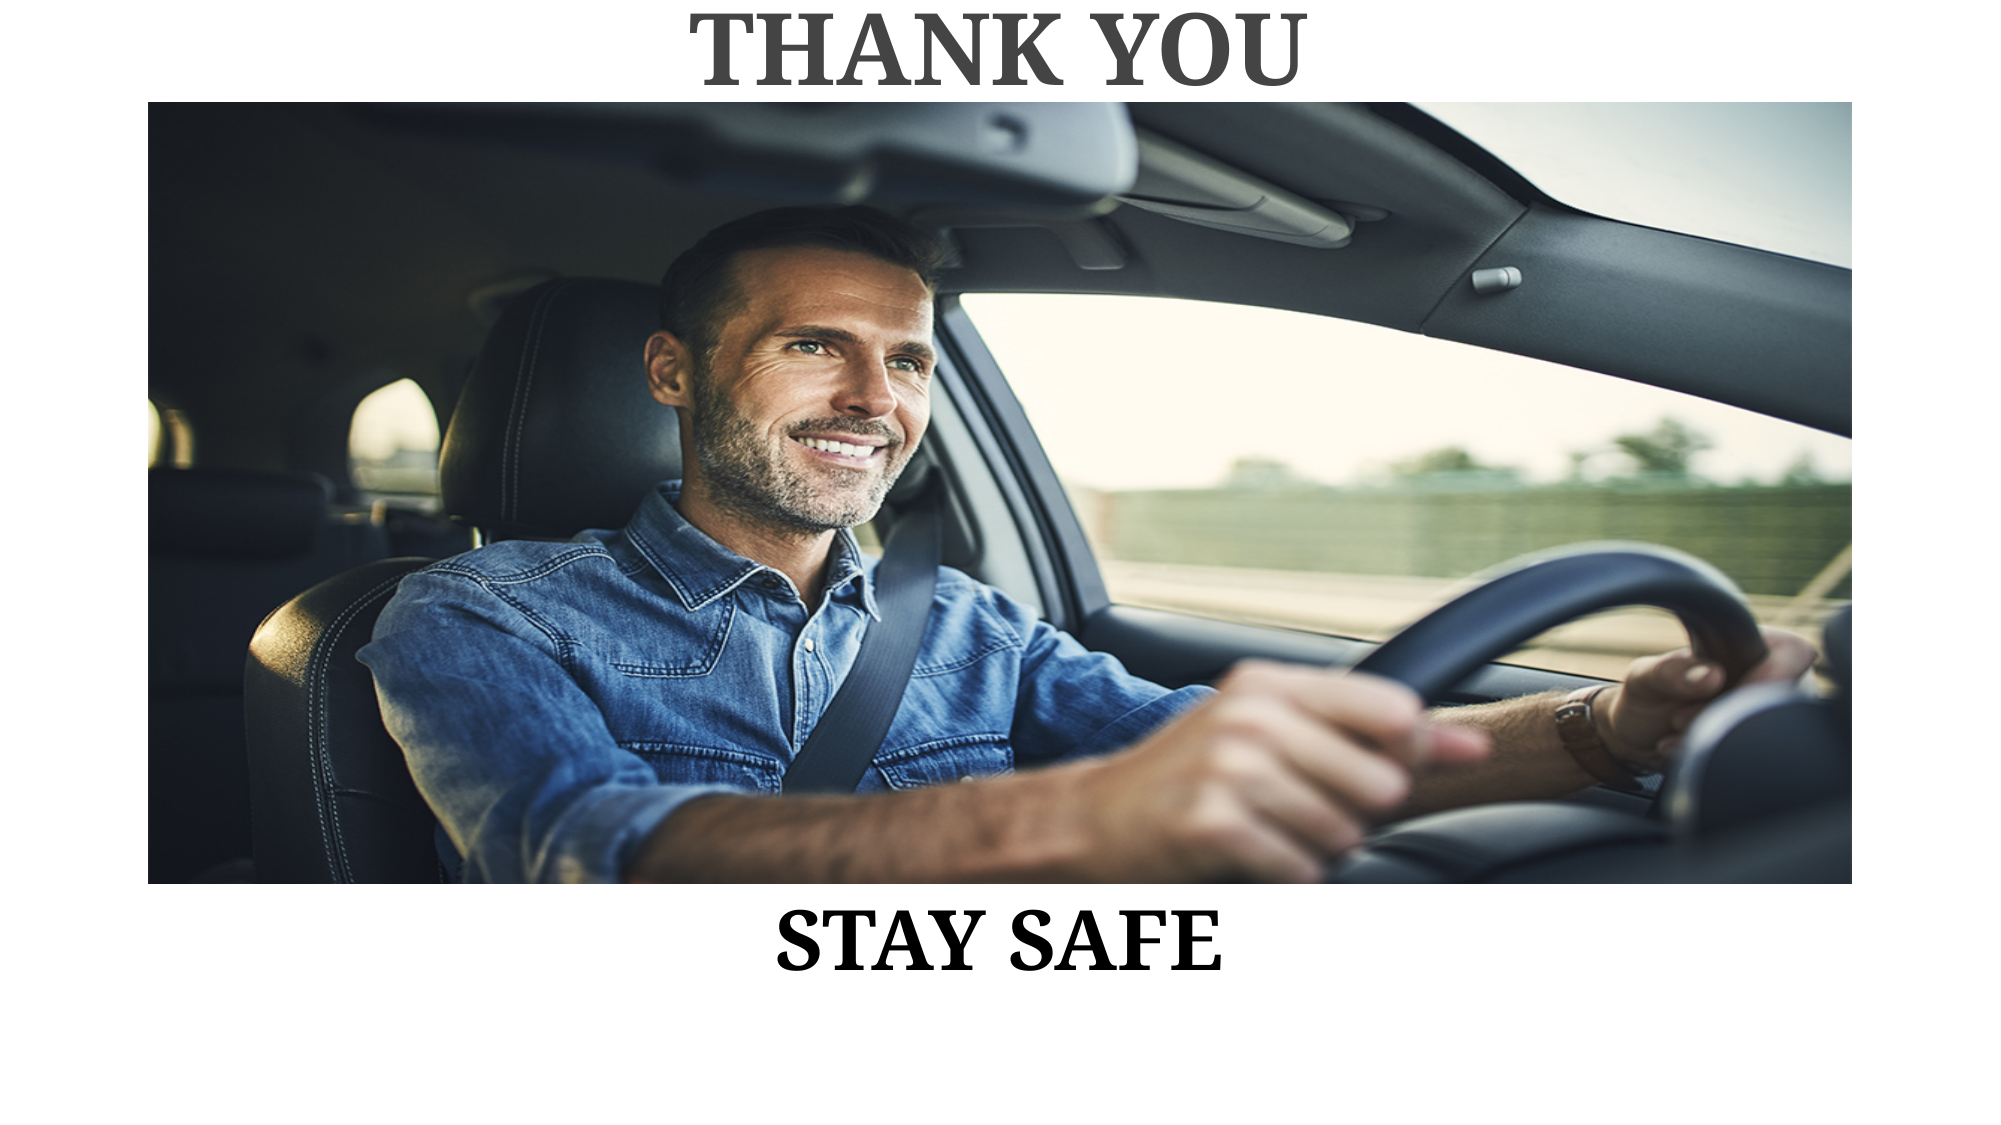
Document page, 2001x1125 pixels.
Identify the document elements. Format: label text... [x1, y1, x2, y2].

title THANK YOU [0, 0, 2000, 108]
text_box STAY SAFE [0, 879, 2000, 995]
picture [148, 102, 1852, 885]
